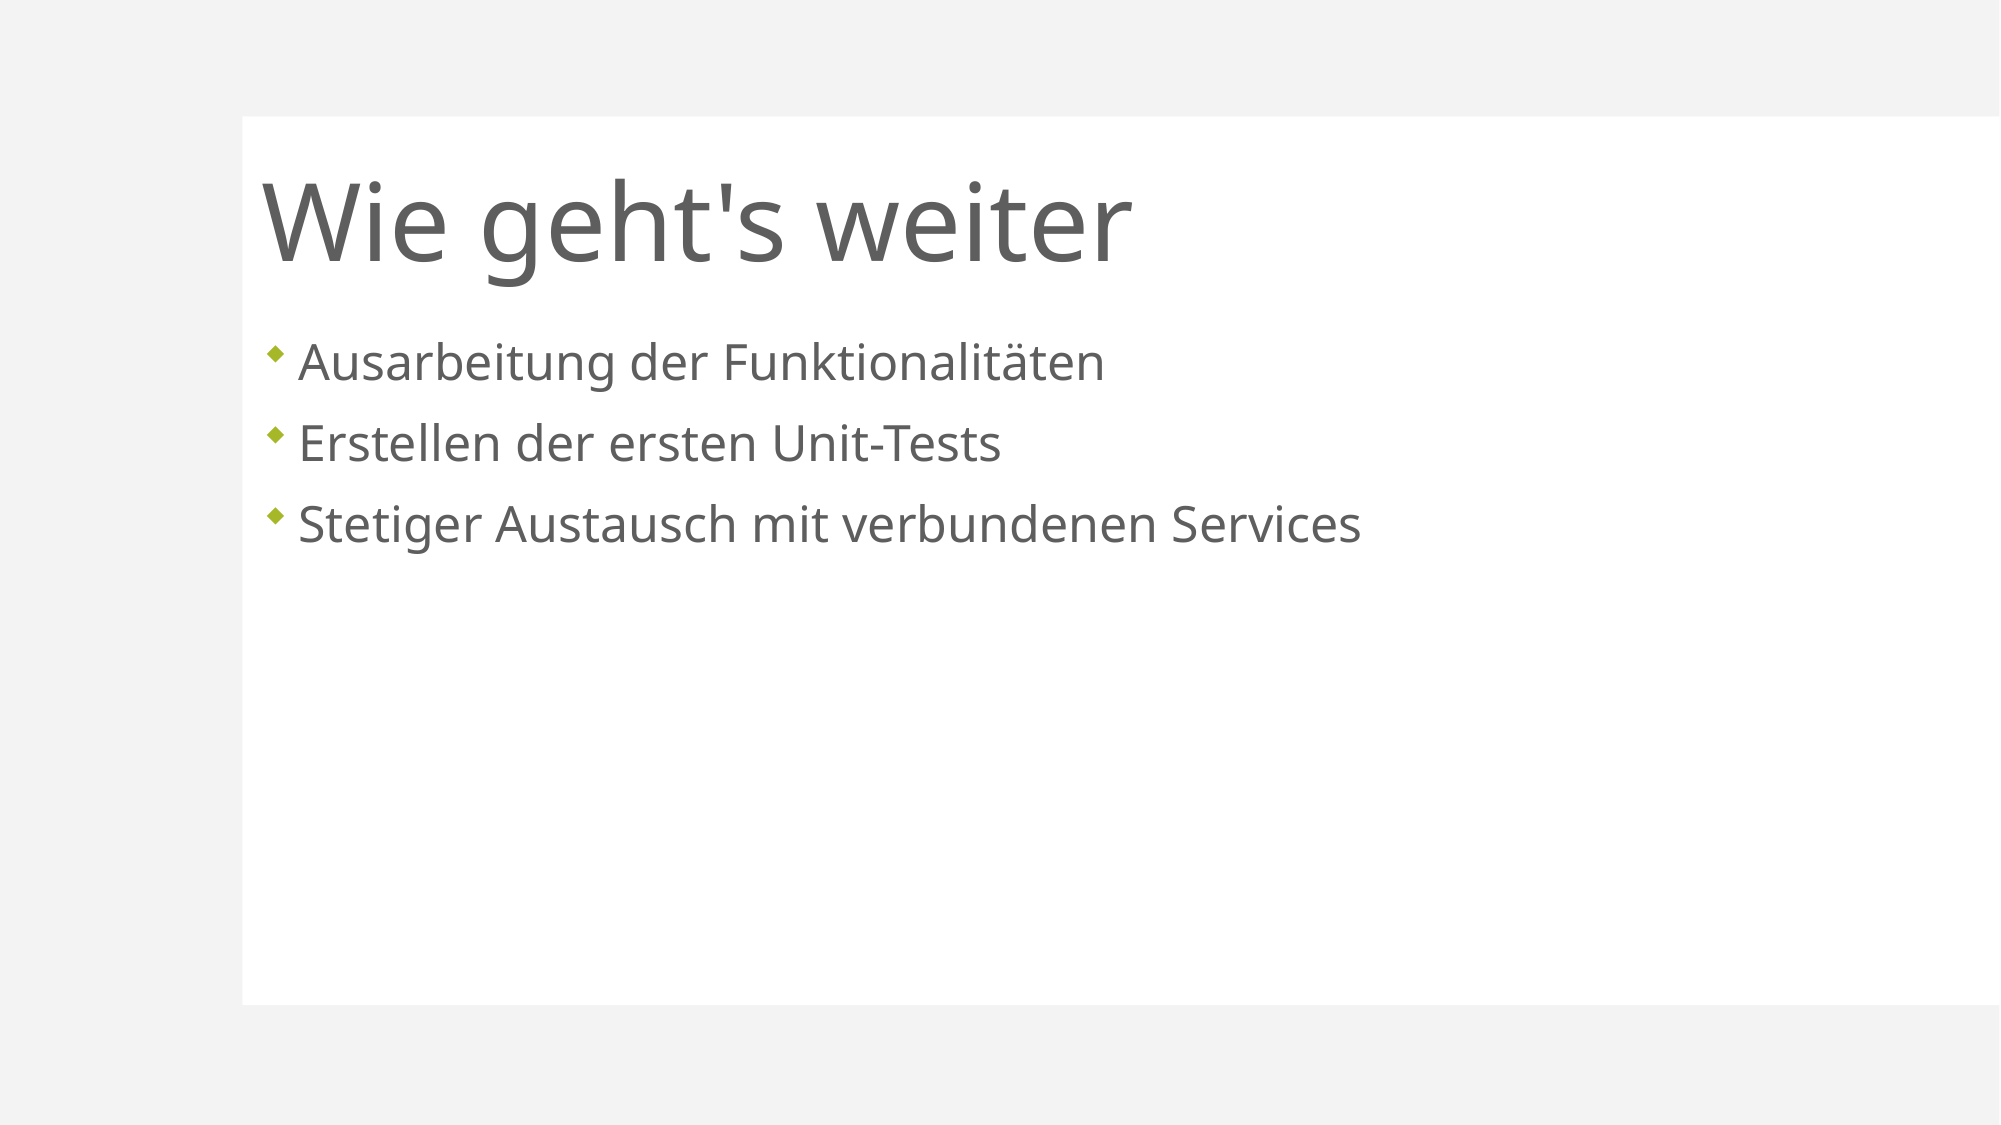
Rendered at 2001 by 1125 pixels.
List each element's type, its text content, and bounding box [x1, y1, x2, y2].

title Wie geht's weiter [246, 117, 1976, 336]
list Ausarbeitung der Funktionalitäten Erstellen der ersten Unit-Tests Stetiger Austausch mit verbundenen Services [246, 336, 1976, 1014]
